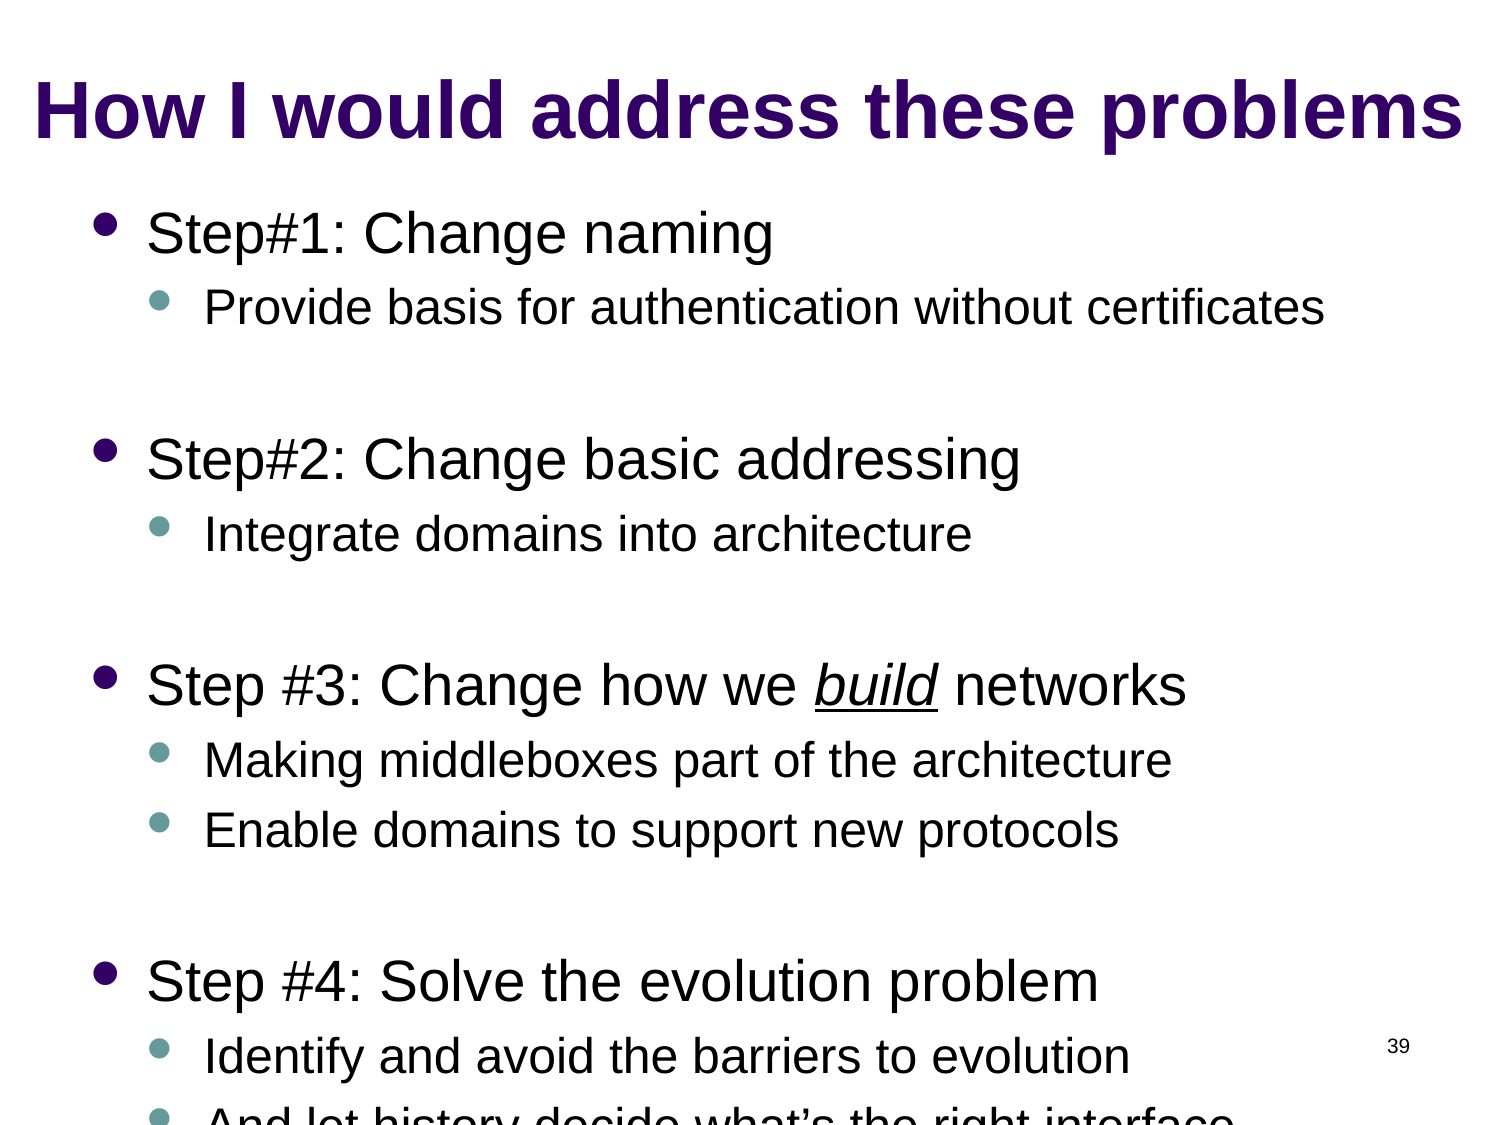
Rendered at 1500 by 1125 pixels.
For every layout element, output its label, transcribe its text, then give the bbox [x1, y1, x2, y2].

slide_number 39 [1074, 1024, 1426, 1101]
title How I would address these problems [0, 20, 1500, 163]
list Step#1: Change naming Provide basis for authentication without certificates Step#2: Change basic addressing Integrate domains into architecture Step #3: Change how we build networks Making middleboxes part of the architecture Enable domains to support new protocols Step #4: Solve the evolution problem Identify and avoid the barriers to evolution And let history decide what’s the right interface…. [75, 187, 1475, 1006]
